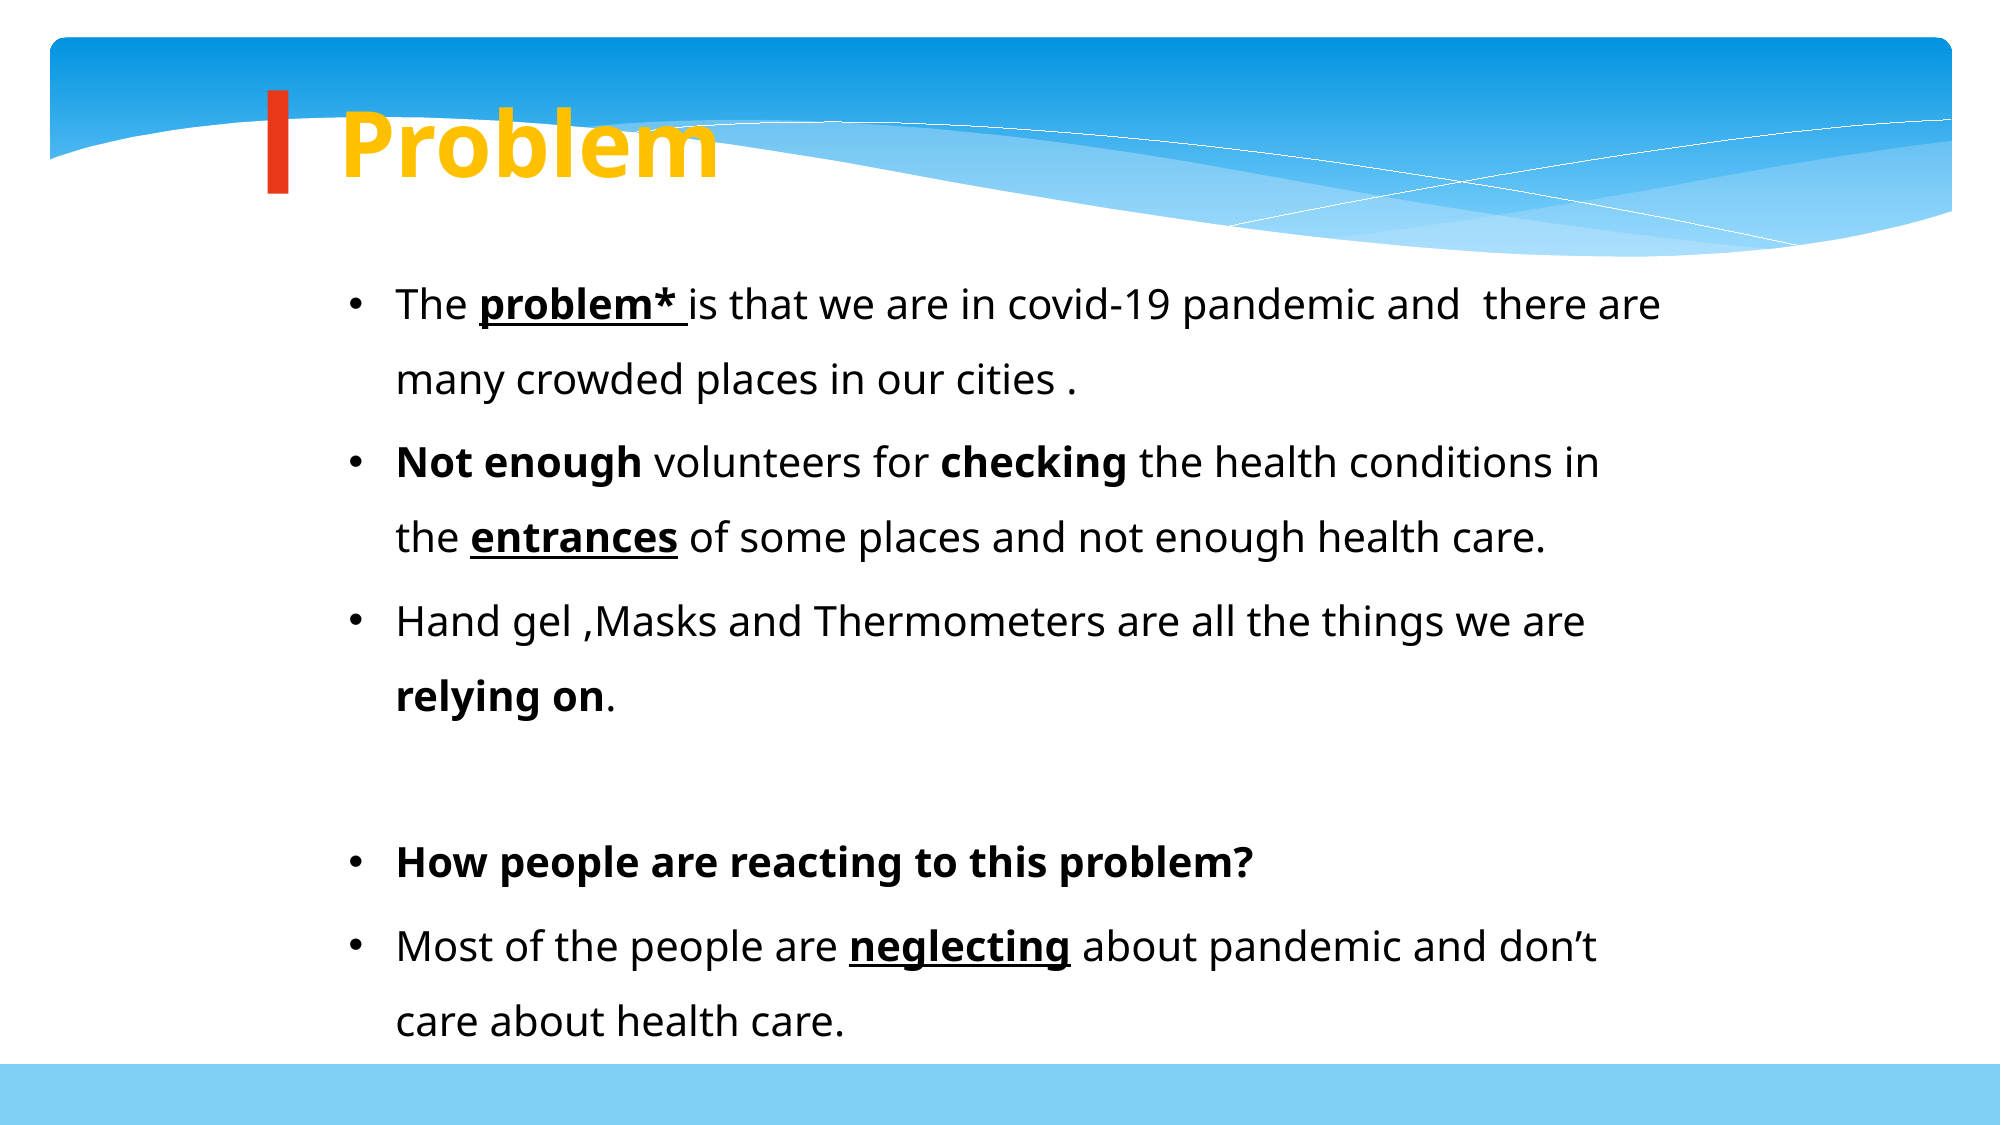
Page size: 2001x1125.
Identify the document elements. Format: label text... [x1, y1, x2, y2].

text_box The problem* is that we are in covid-19 pandemic and there are many crowded places in our cities . Not enough volunteers for checking the health conditions in the entrances of some places and not enough health care. Hand gel ,Masks and Thermometers are all the things we are relying on. How people are reacting to this problem? Most of the people are neglecting about pandemic and don’t care about health care. [333, 245, 1684, 646]
text_box [0, 1063, 2000, 1125]
text_box Problem [323, 60, 1674, 224]
text_box [266, 89, 290, 195]
